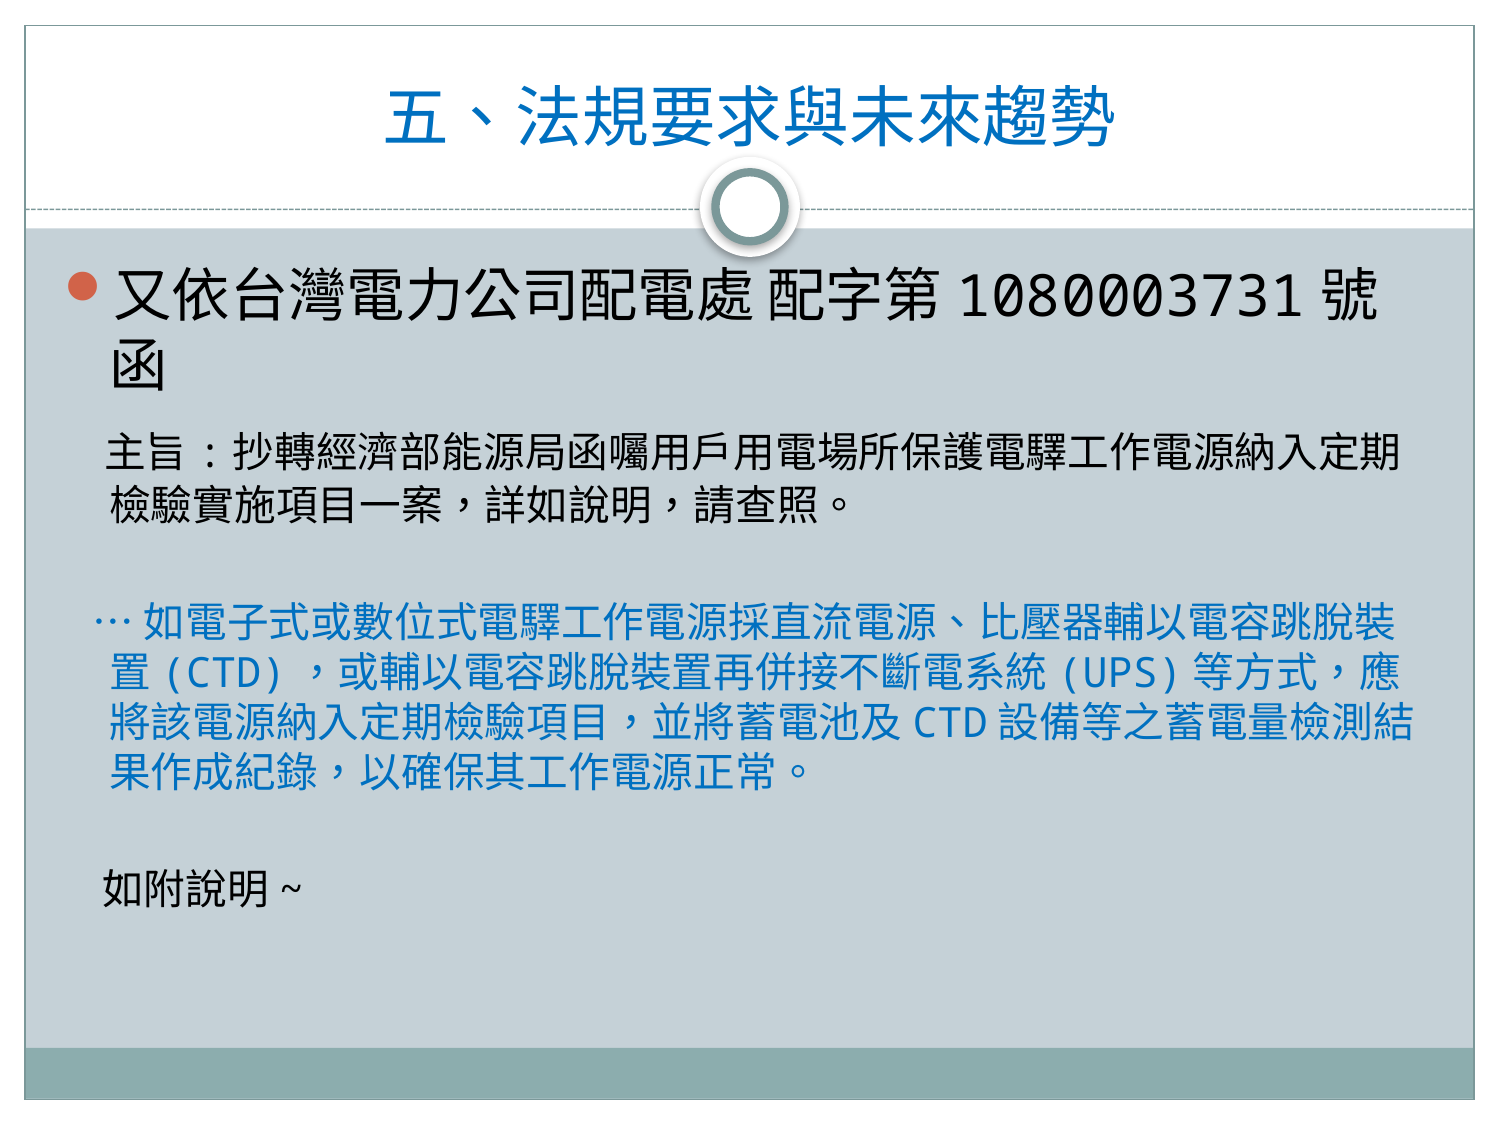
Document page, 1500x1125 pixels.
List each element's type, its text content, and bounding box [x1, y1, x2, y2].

title 五、法規要求與未來趨勢 [49, 37, 1450, 162]
list 又依台灣電力公司配電處 配字第1080003731號 函 主旨:抄轉經濟部能源局函囑用戶用電場所保護電驛工作電源納入定期檢驗實施項目一案，詳如說明，請查照。 …如電子式或數位式電驛工作電源採直流電源、比壓器輔以電容跳脫裝置(CTD)，或輔以電容跳脫裝置再併接不斷電系統(UPS)等方式，應將該電源納入定期檢驗項目，並將蓄電池及CTD設備等之蓄電量檢測結果作成紀錄，以確保其工作電源正常。 如附說明~ [49, 250, 1445, 1001]
